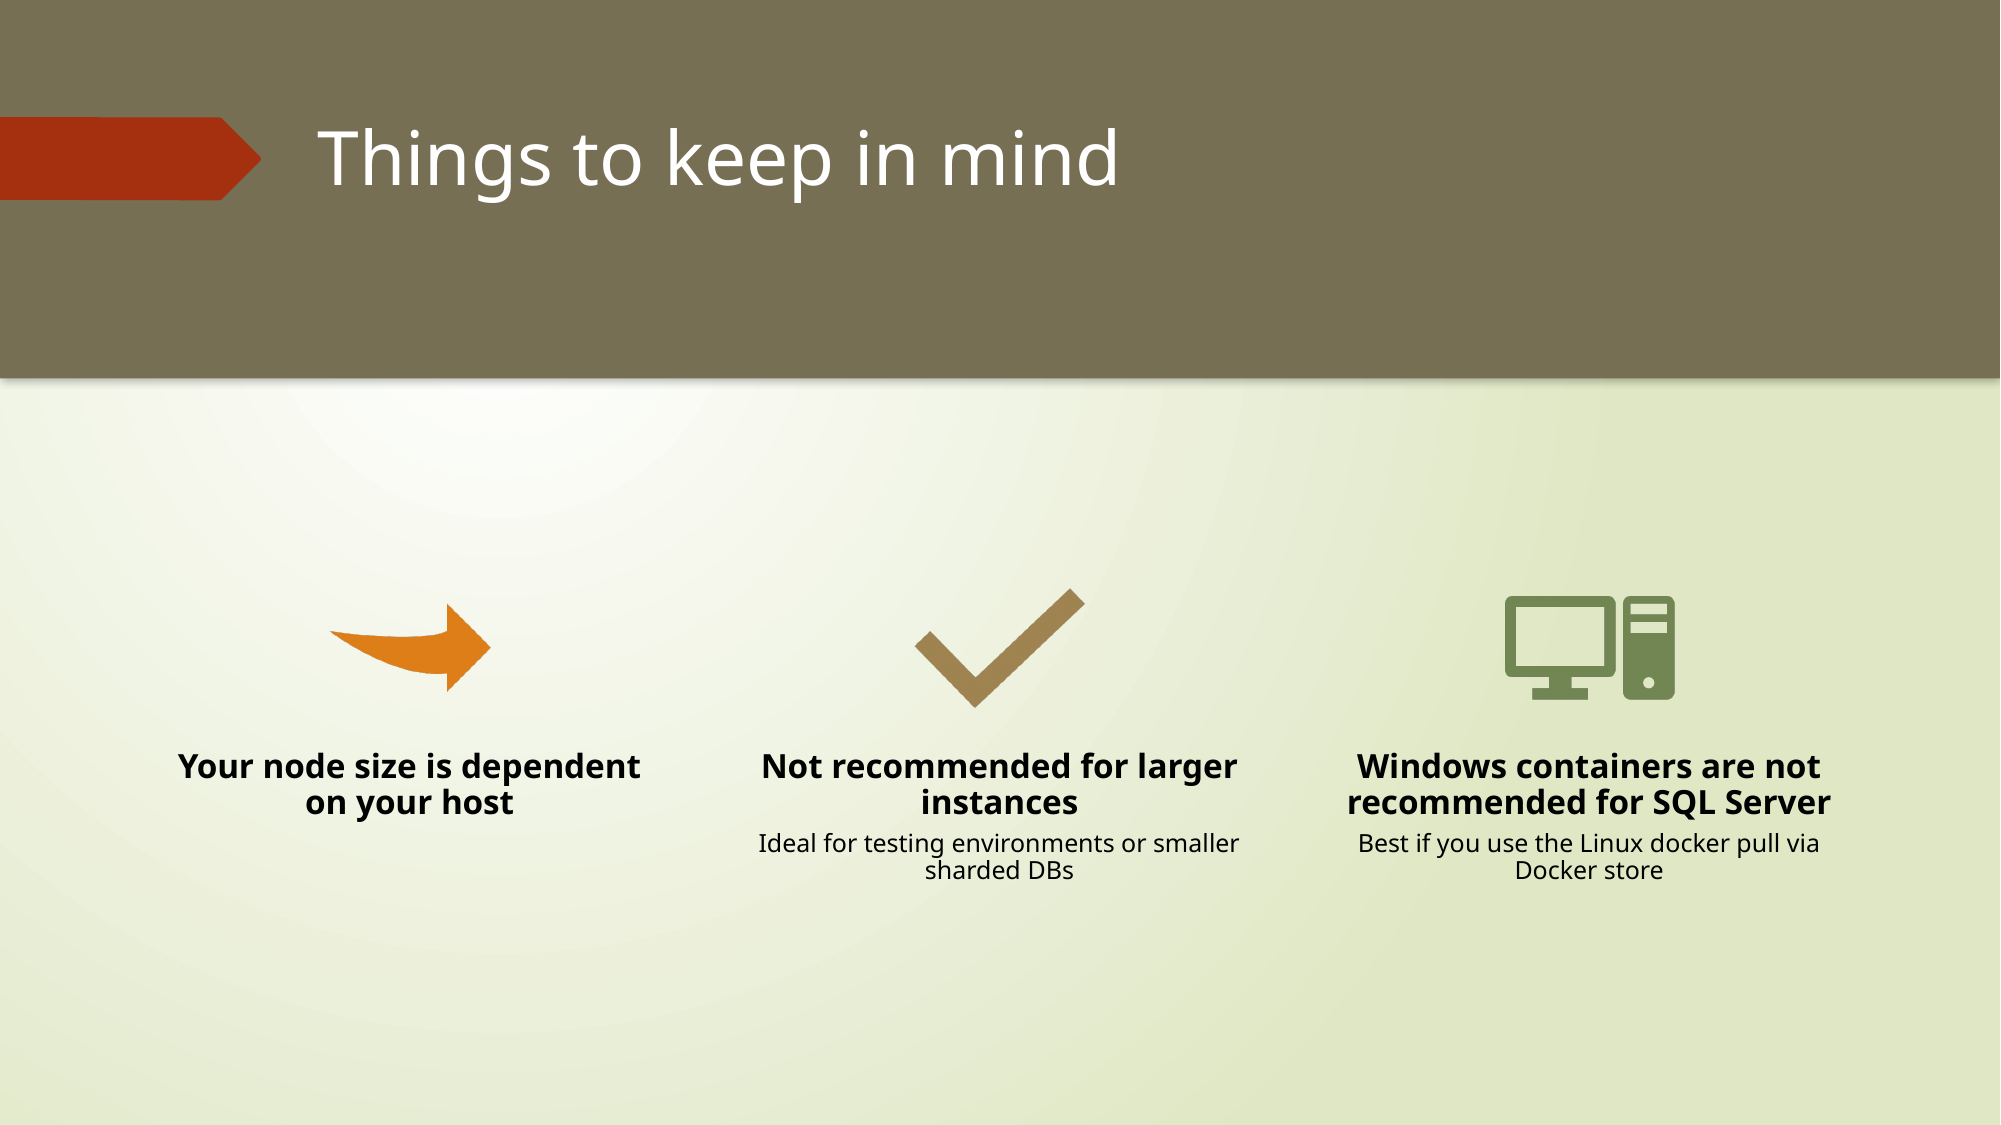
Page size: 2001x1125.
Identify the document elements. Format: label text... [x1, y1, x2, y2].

text_box [0, 117, 262, 201]
text_box [0, 0, 2000, 379]
text_box [0, 390, 2000, 1125]
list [157, 480, 1842, 967]
title Things to keep in mind [302, 102, 1842, 313]
